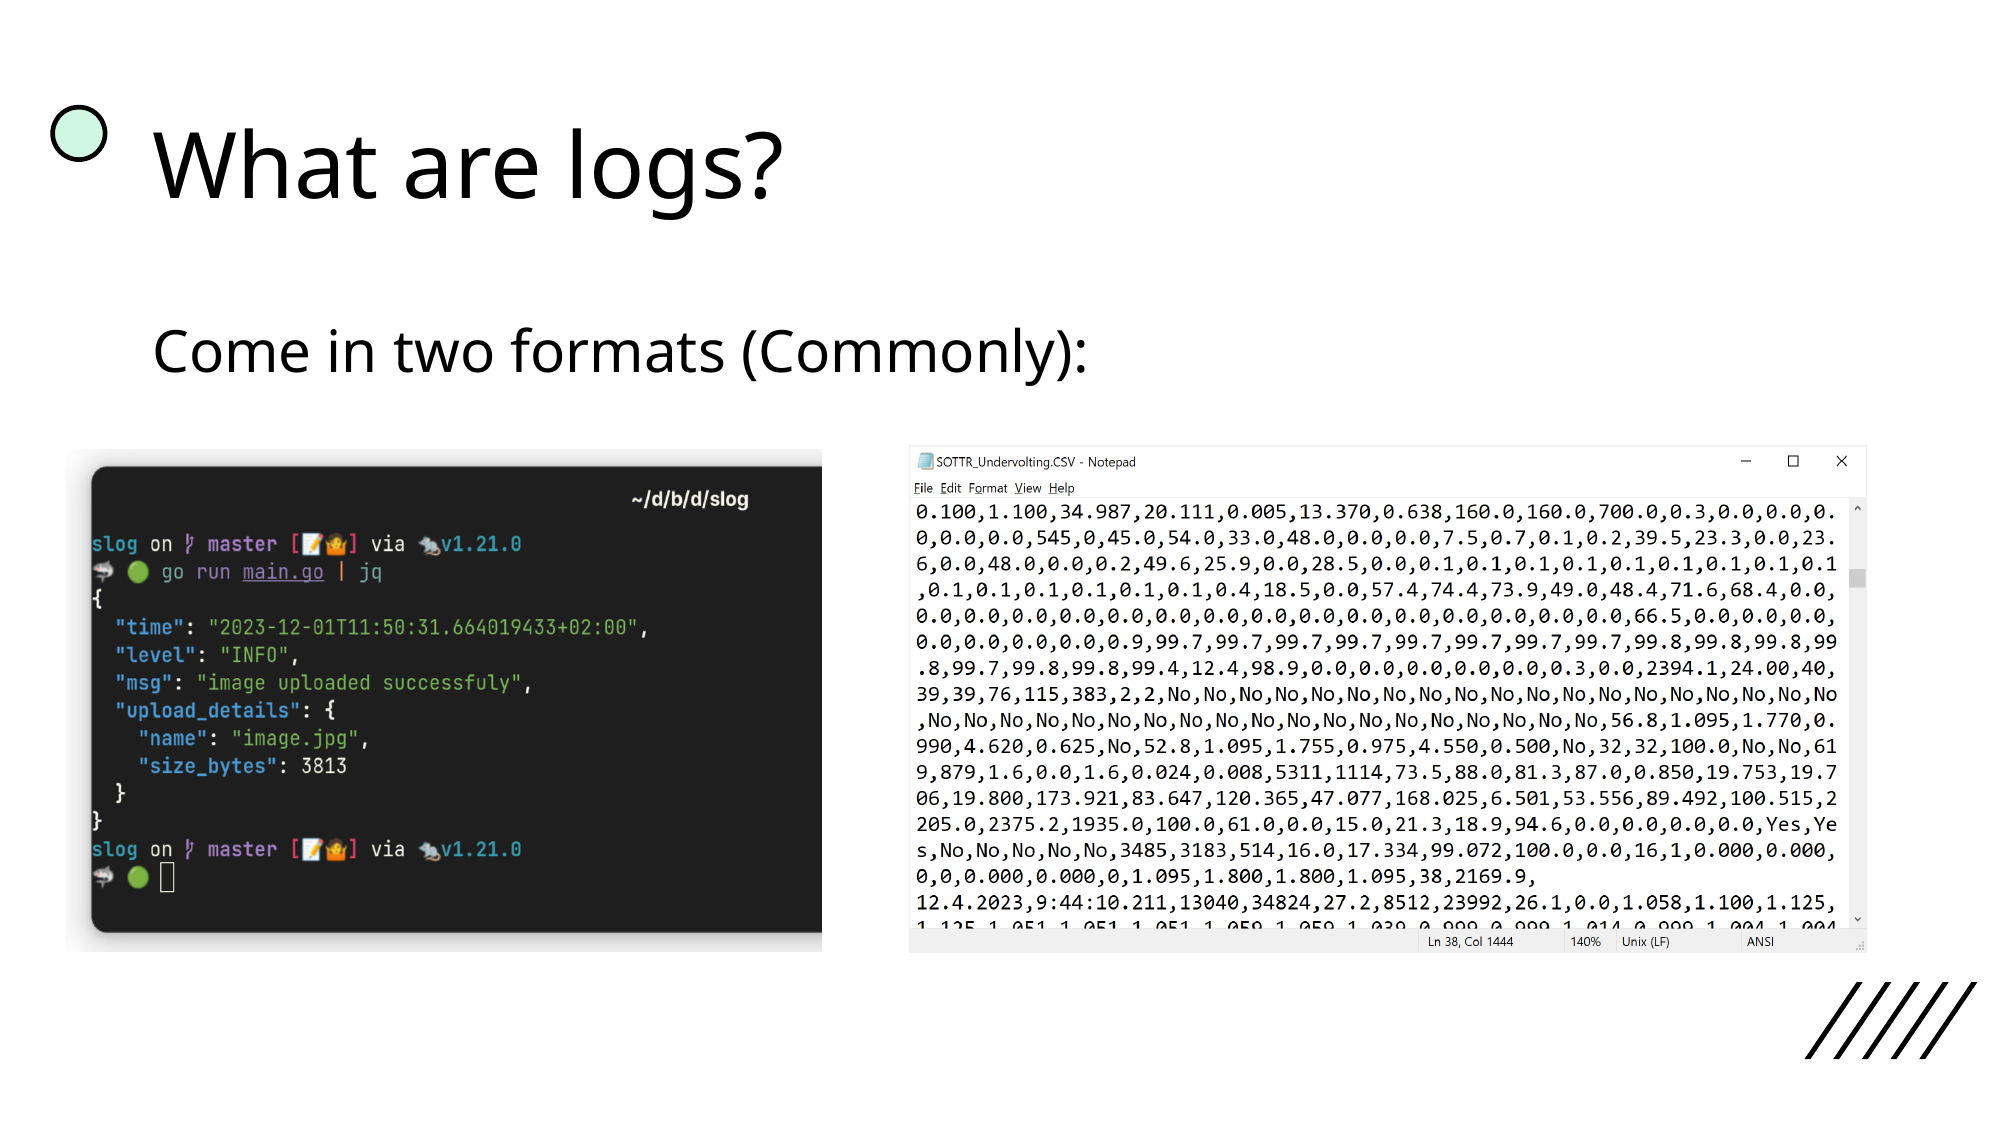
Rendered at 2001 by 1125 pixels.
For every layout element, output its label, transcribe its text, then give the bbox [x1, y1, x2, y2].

picture [909, 445, 1867, 953]
title What are logs? [137, 59, 1863, 278]
list Come in two formats (Commonly): [137, 299, 1863, 1014]
picture [65, 449, 822, 952]
